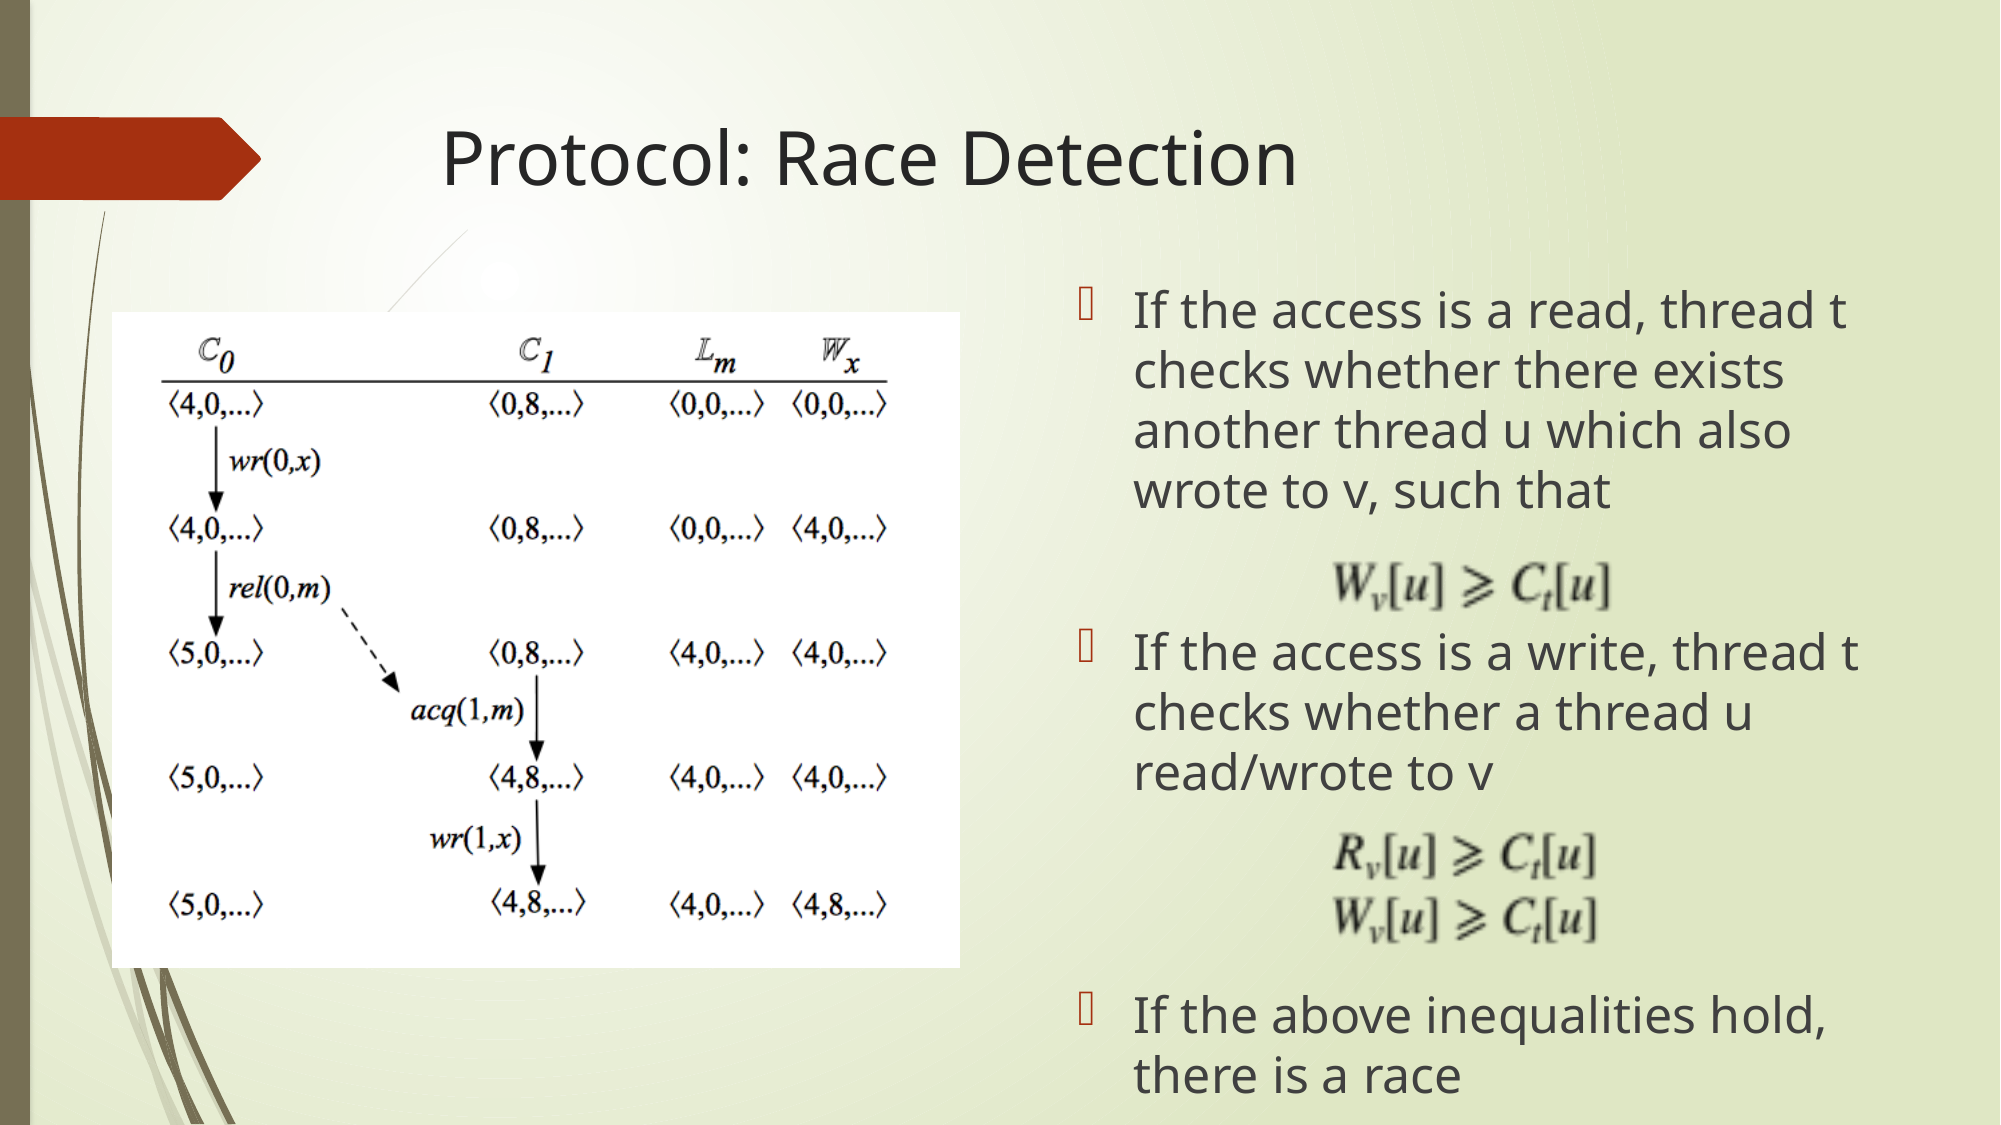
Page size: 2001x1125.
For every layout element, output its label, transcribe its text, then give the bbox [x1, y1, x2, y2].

title Protocol: Race Detection [425, 102, 1888, 313]
list If the access is a read, thread t checks whether there exists another thread u which also wrote to v, such that If the access is a write, thread t checks whether a thread u read/wrote to v If the above inequalities hold, there is a race [1062, 271, 1888, 1125]
picture [1331, 888, 1605, 946]
picture [1331, 824, 1597, 882]
picture [111, 312, 961, 969]
picture [1331, 552, 1619, 613]
